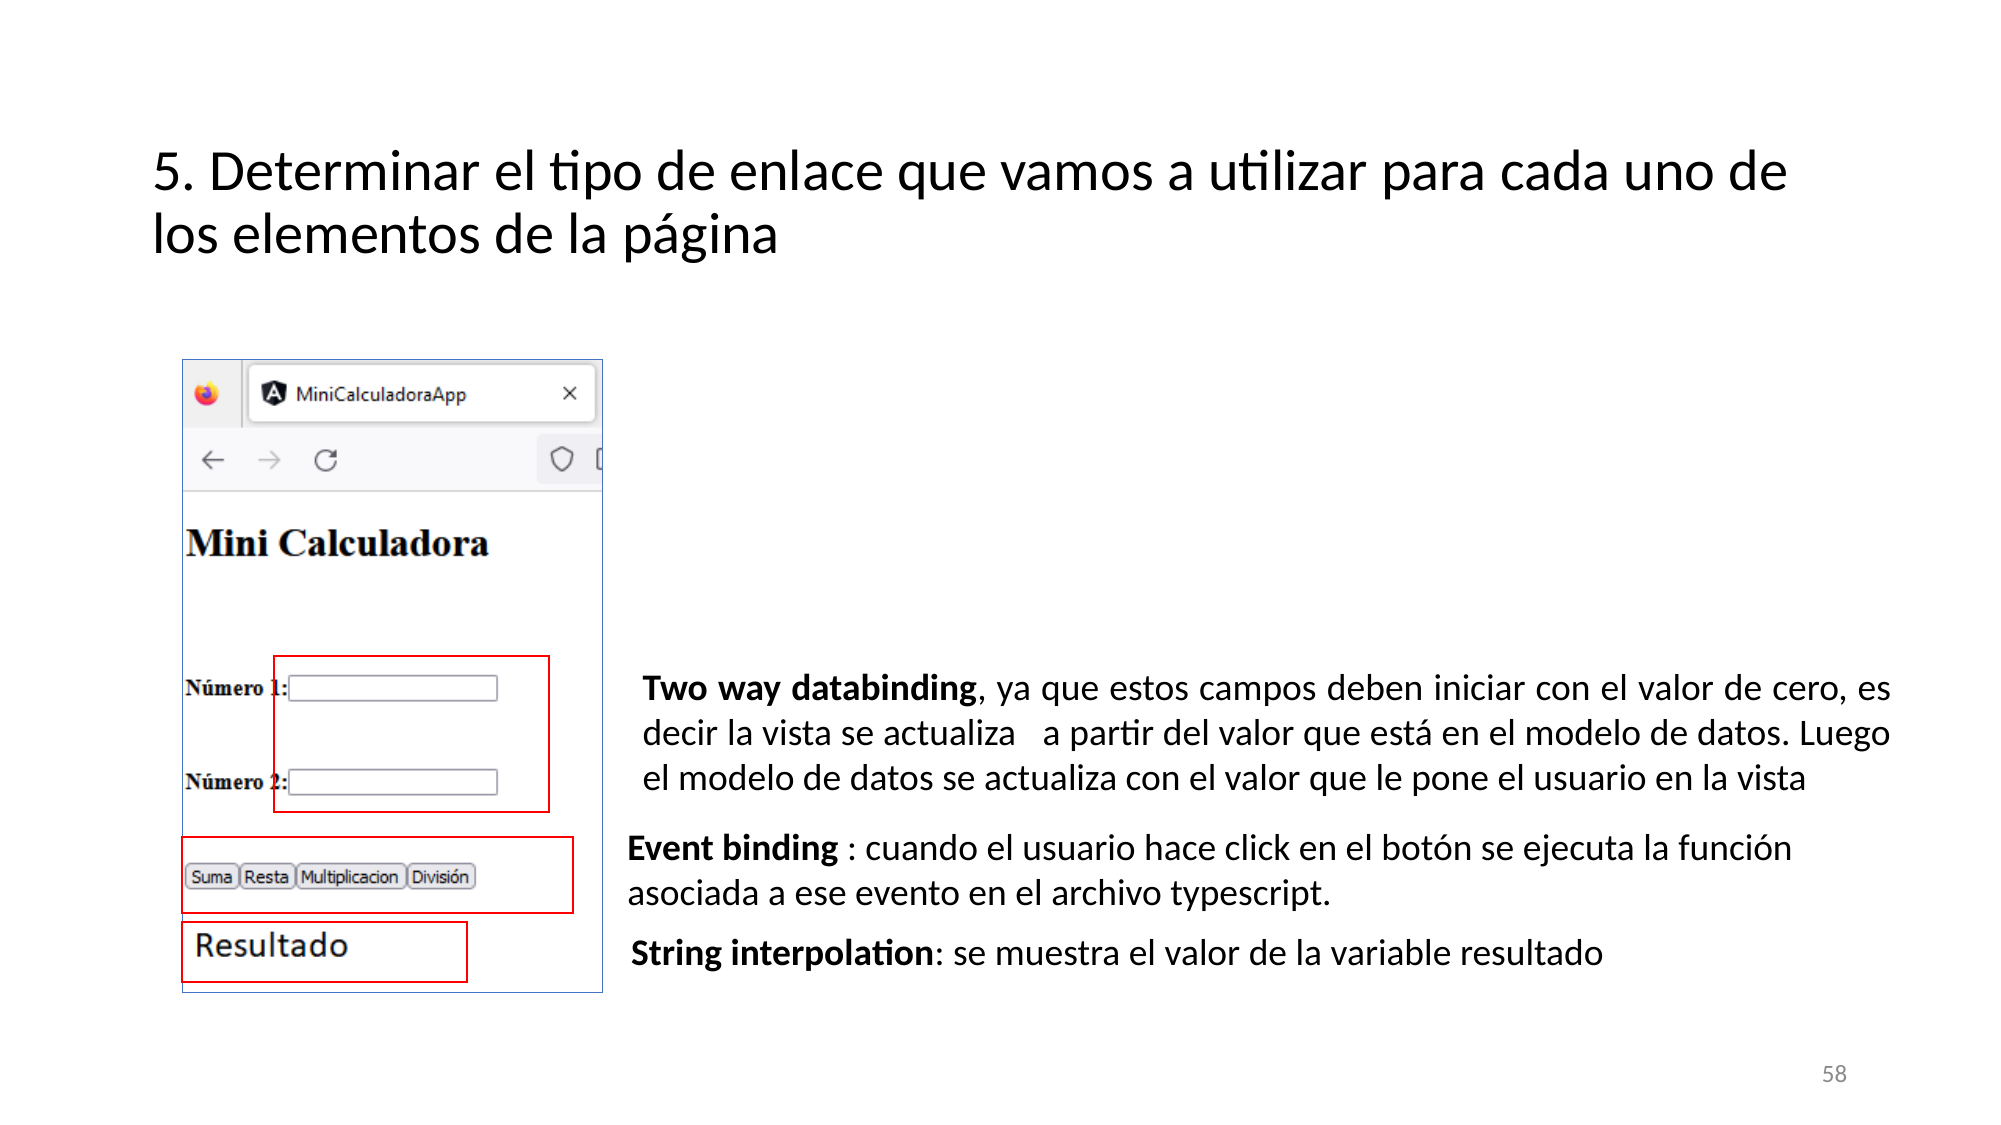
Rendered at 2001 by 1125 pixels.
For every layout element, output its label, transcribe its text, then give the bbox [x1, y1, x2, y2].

text_box Two way databinding, ya que estos campos deben iniciar con el valor de cero, es decir la vista se actualiza a partir del valor que está en el modelo de datos. Luego el modelo de datos se actualiza con el valor que le pone el usuario en la vista [627, 655, 1908, 806]
slide_number 58 [1412, 1042, 1863, 1103]
text_box String interpolation: se muestra el valor de la variable resultado [616, 920, 1620, 980]
picture [182, 359, 603, 993]
list 5. Determinar el tipo de enlace que vamos a utilizar para cada uno de los elementos de la página [137, 132, 1863, 1014]
text_box Event binding : cuando el usuario hace click en el botón se ejecuta la función asociada a ese evento en el archivo typescript. [612, 815, 1916, 921]
